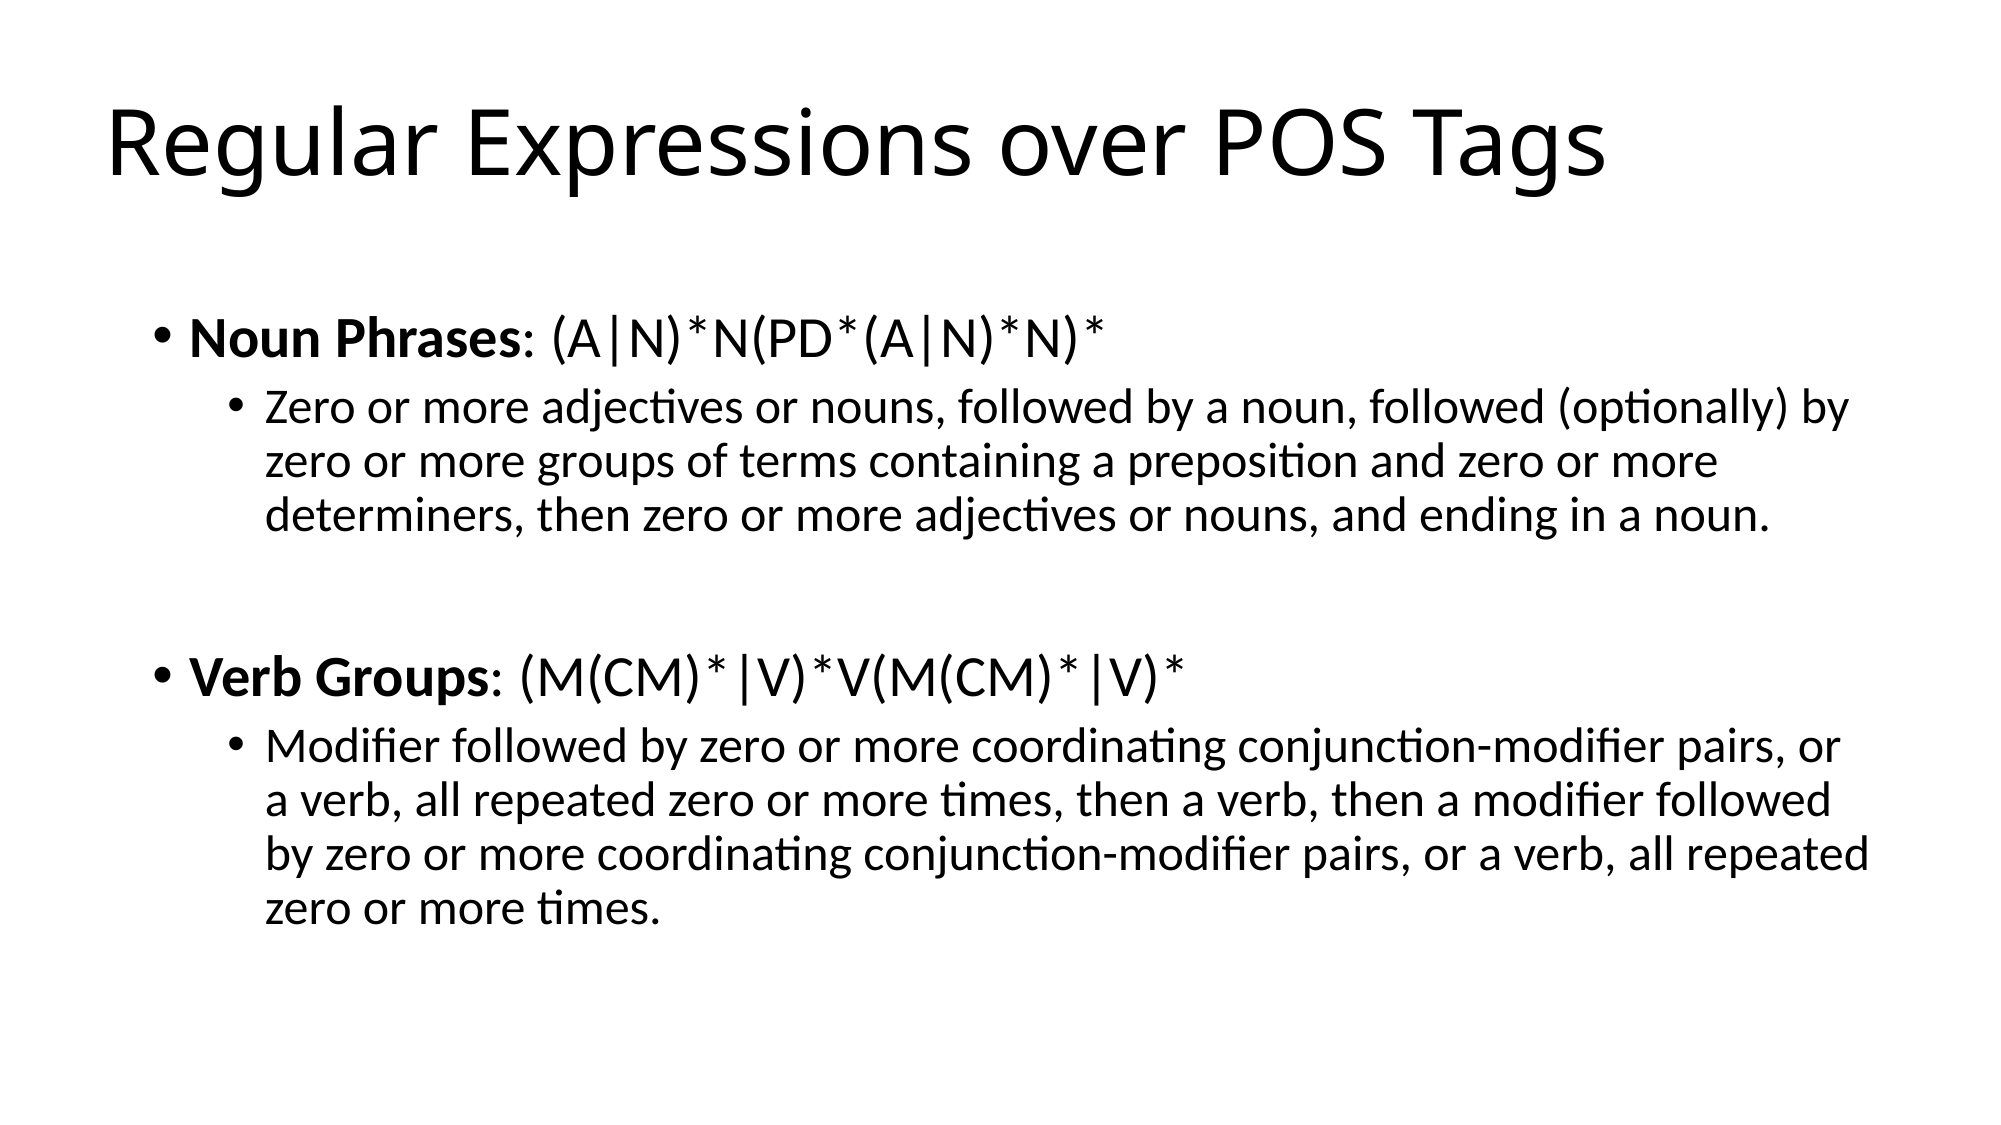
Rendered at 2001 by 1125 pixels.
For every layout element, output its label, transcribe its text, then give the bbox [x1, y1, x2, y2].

title Regular Expressions over POS Tags [89, 37, 1815, 255]
list ﻿﻿Noun Phrases: (A|N)*N(PD*(A|N)*N)* Zero or more adjectives or nouns, followed by a noun, followed (optionally) by zero or more groups of terms containing a preposition and zero or more determiners, then zero or more adjectives or nouns, and ending in a noun. Verb Groups: (M(CM)*|V)*V(M(CM)*|V)* Modifier followed by zero or more coordinating conjunction-modifier pairs, or a verb, all repeated zero or more times, then a verb, then a modifier followed by zero or more coordinating conjunction-modifier pairs, or a verb, all repeated zero or more times. [137, 299, 1888, 1014]
